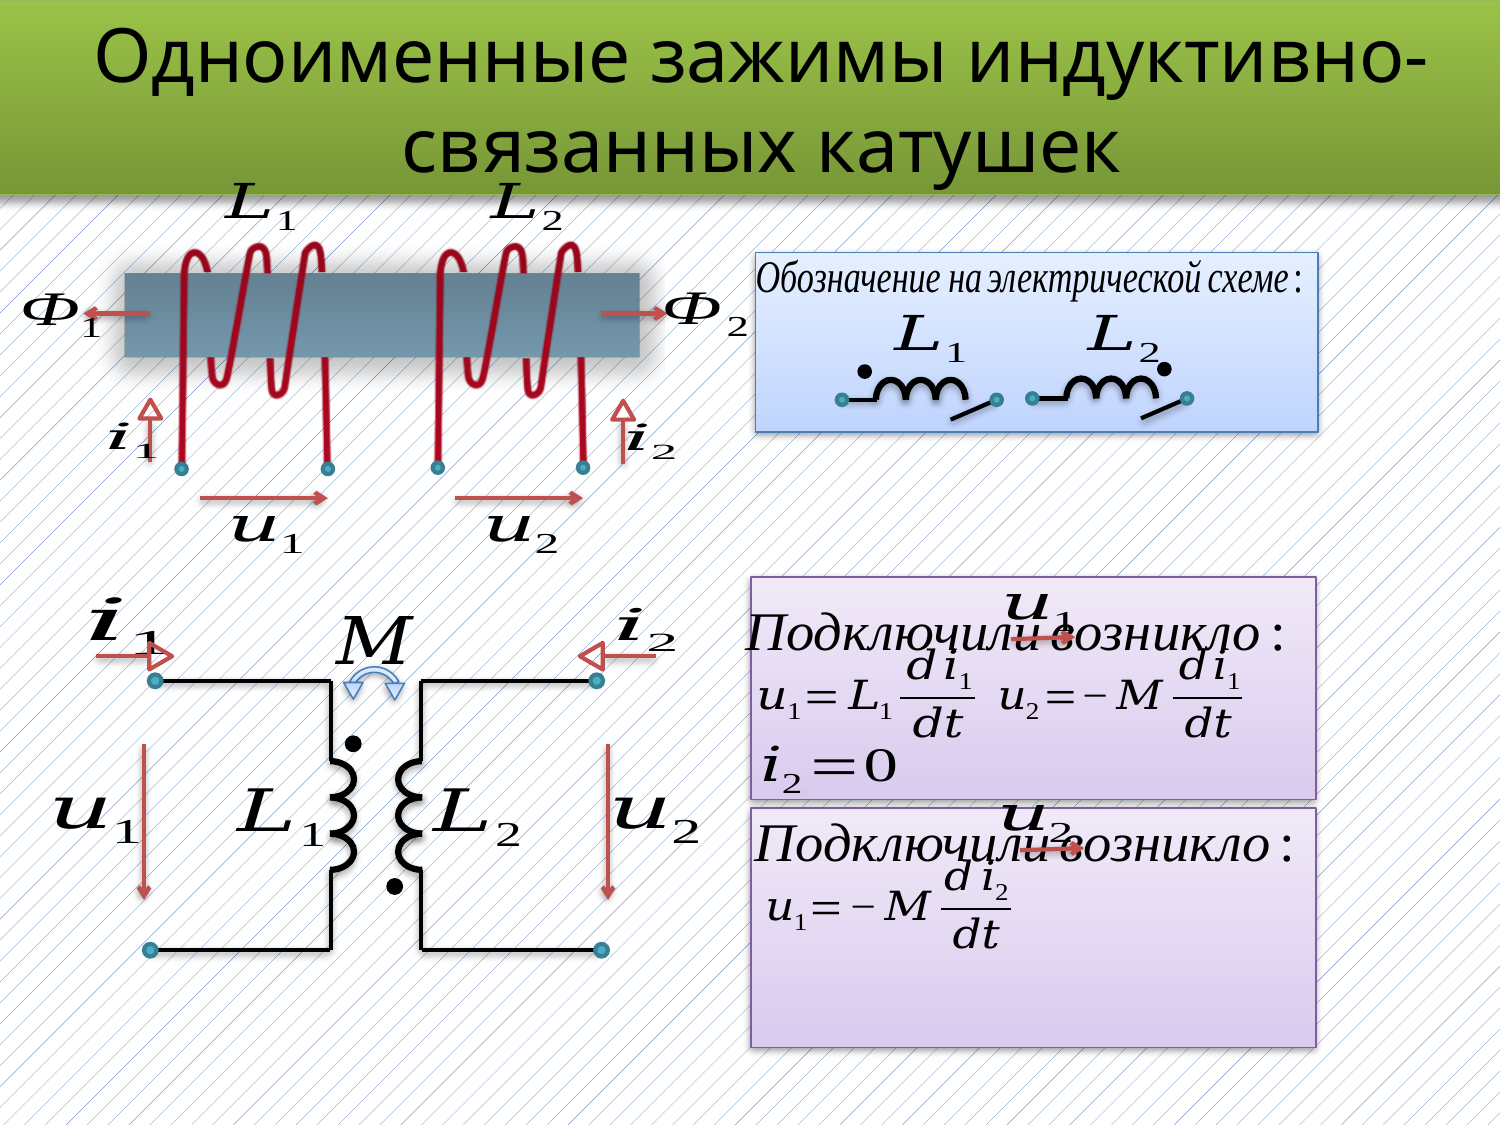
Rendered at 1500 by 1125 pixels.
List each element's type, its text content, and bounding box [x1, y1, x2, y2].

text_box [1010, 636, 1076, 640]
text_box [750, 807, 1317, 1048]
text_box [755, 252, 1319, 433]
text_box [750, 576, 1317, 800]
text_box Одноименные зажимы индуктивно-связанных катушек [0, 0, 1500, 195]
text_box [836, 308, 1193, 420]
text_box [48, 589, 704, 957]
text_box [19, 86, 748, 668]
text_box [1019, 847, 1085, 851]
